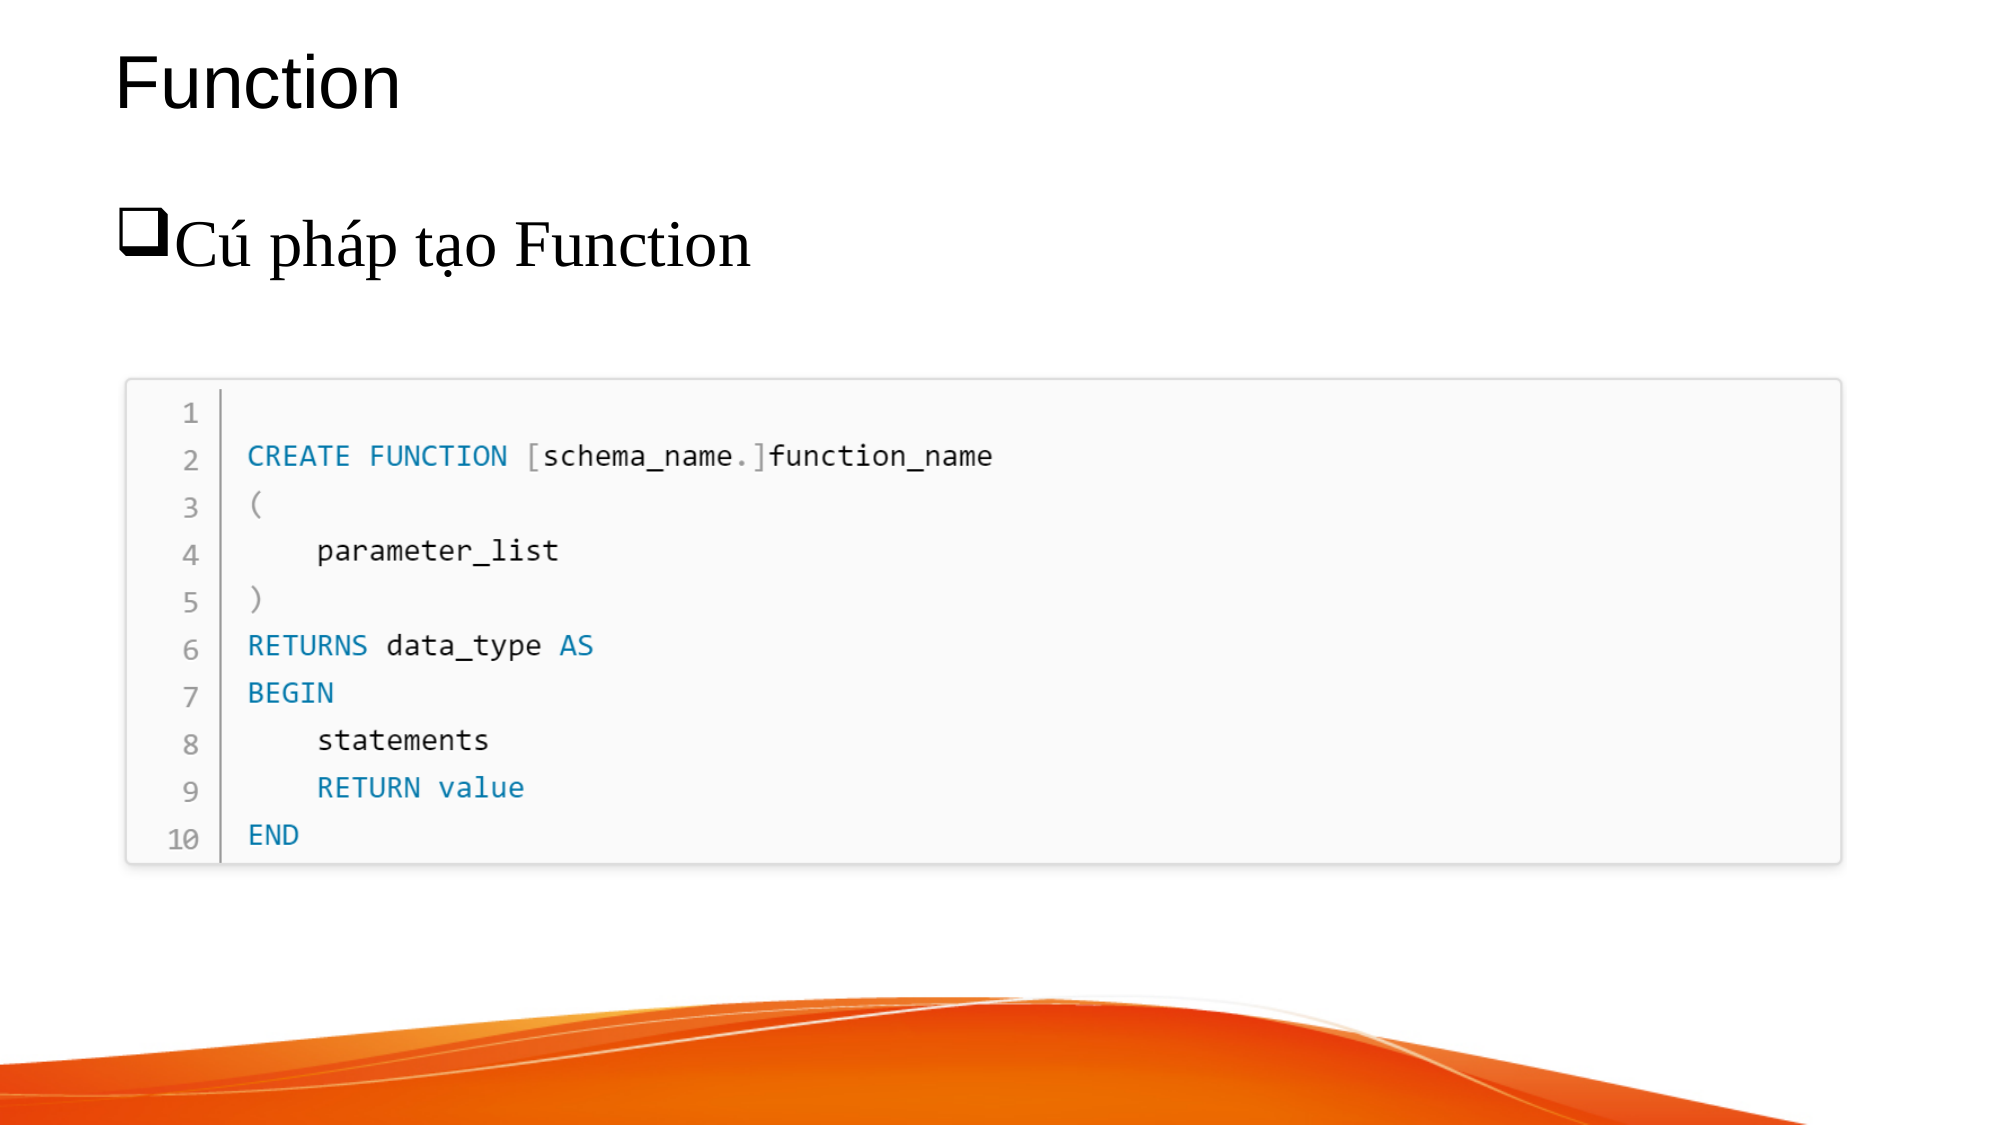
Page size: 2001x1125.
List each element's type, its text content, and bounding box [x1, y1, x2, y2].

title Function [99, 30, 1901, 127]
picture [0, 0, 2000, 1125]
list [118, 370, 1847, 881]
list Cú pháp tạo Function [99, 192, 984, 1006]
